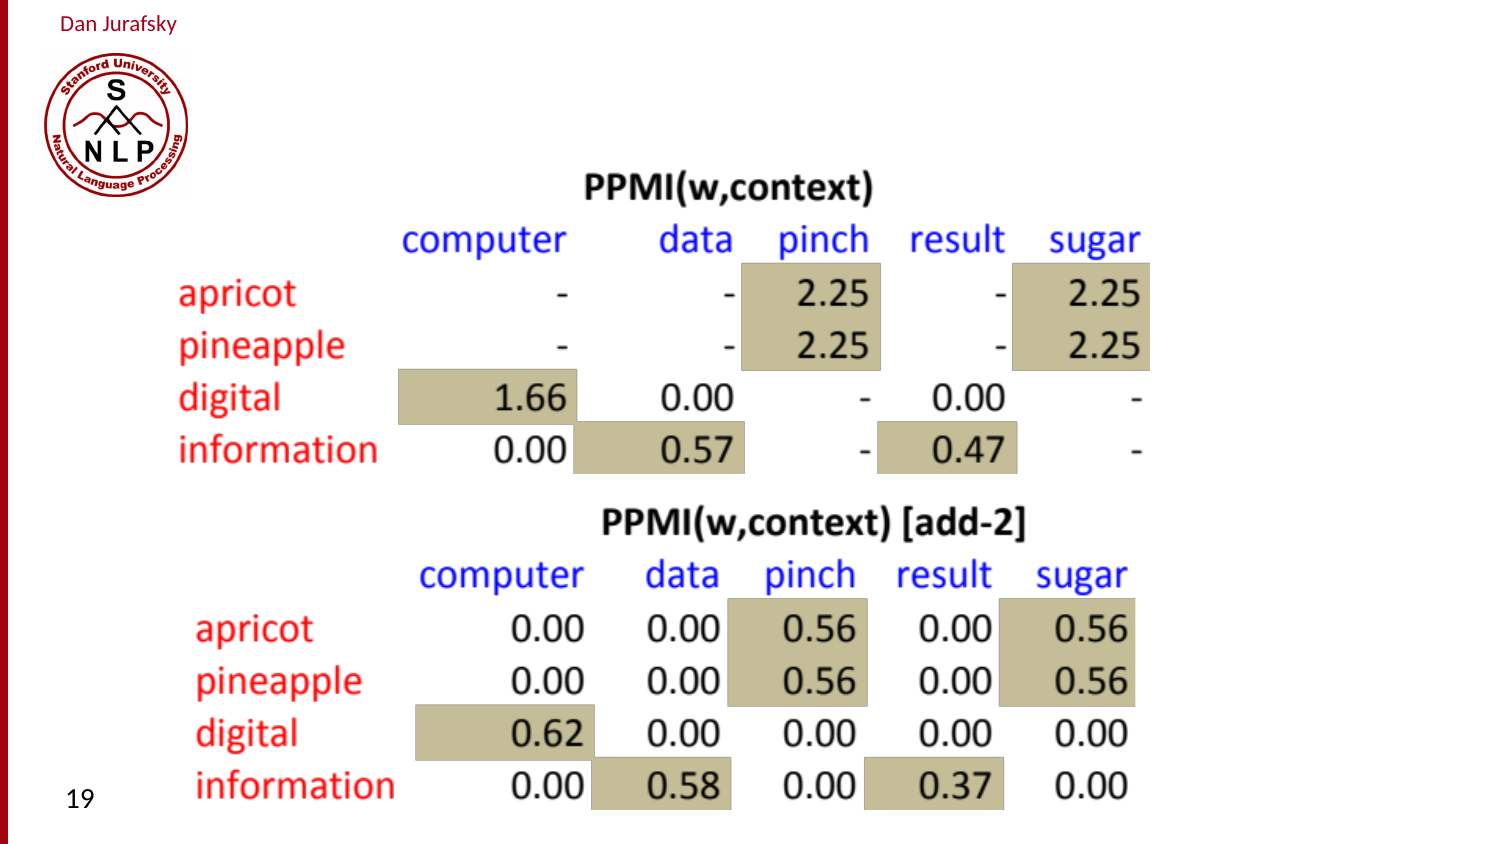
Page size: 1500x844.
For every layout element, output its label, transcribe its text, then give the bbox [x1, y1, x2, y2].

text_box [170, 159, 1151, 475]
slide_number 19 [49, 771, 376, 829]
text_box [187, 494, 1136, 810]
picture [44, 53, 188, 197]
